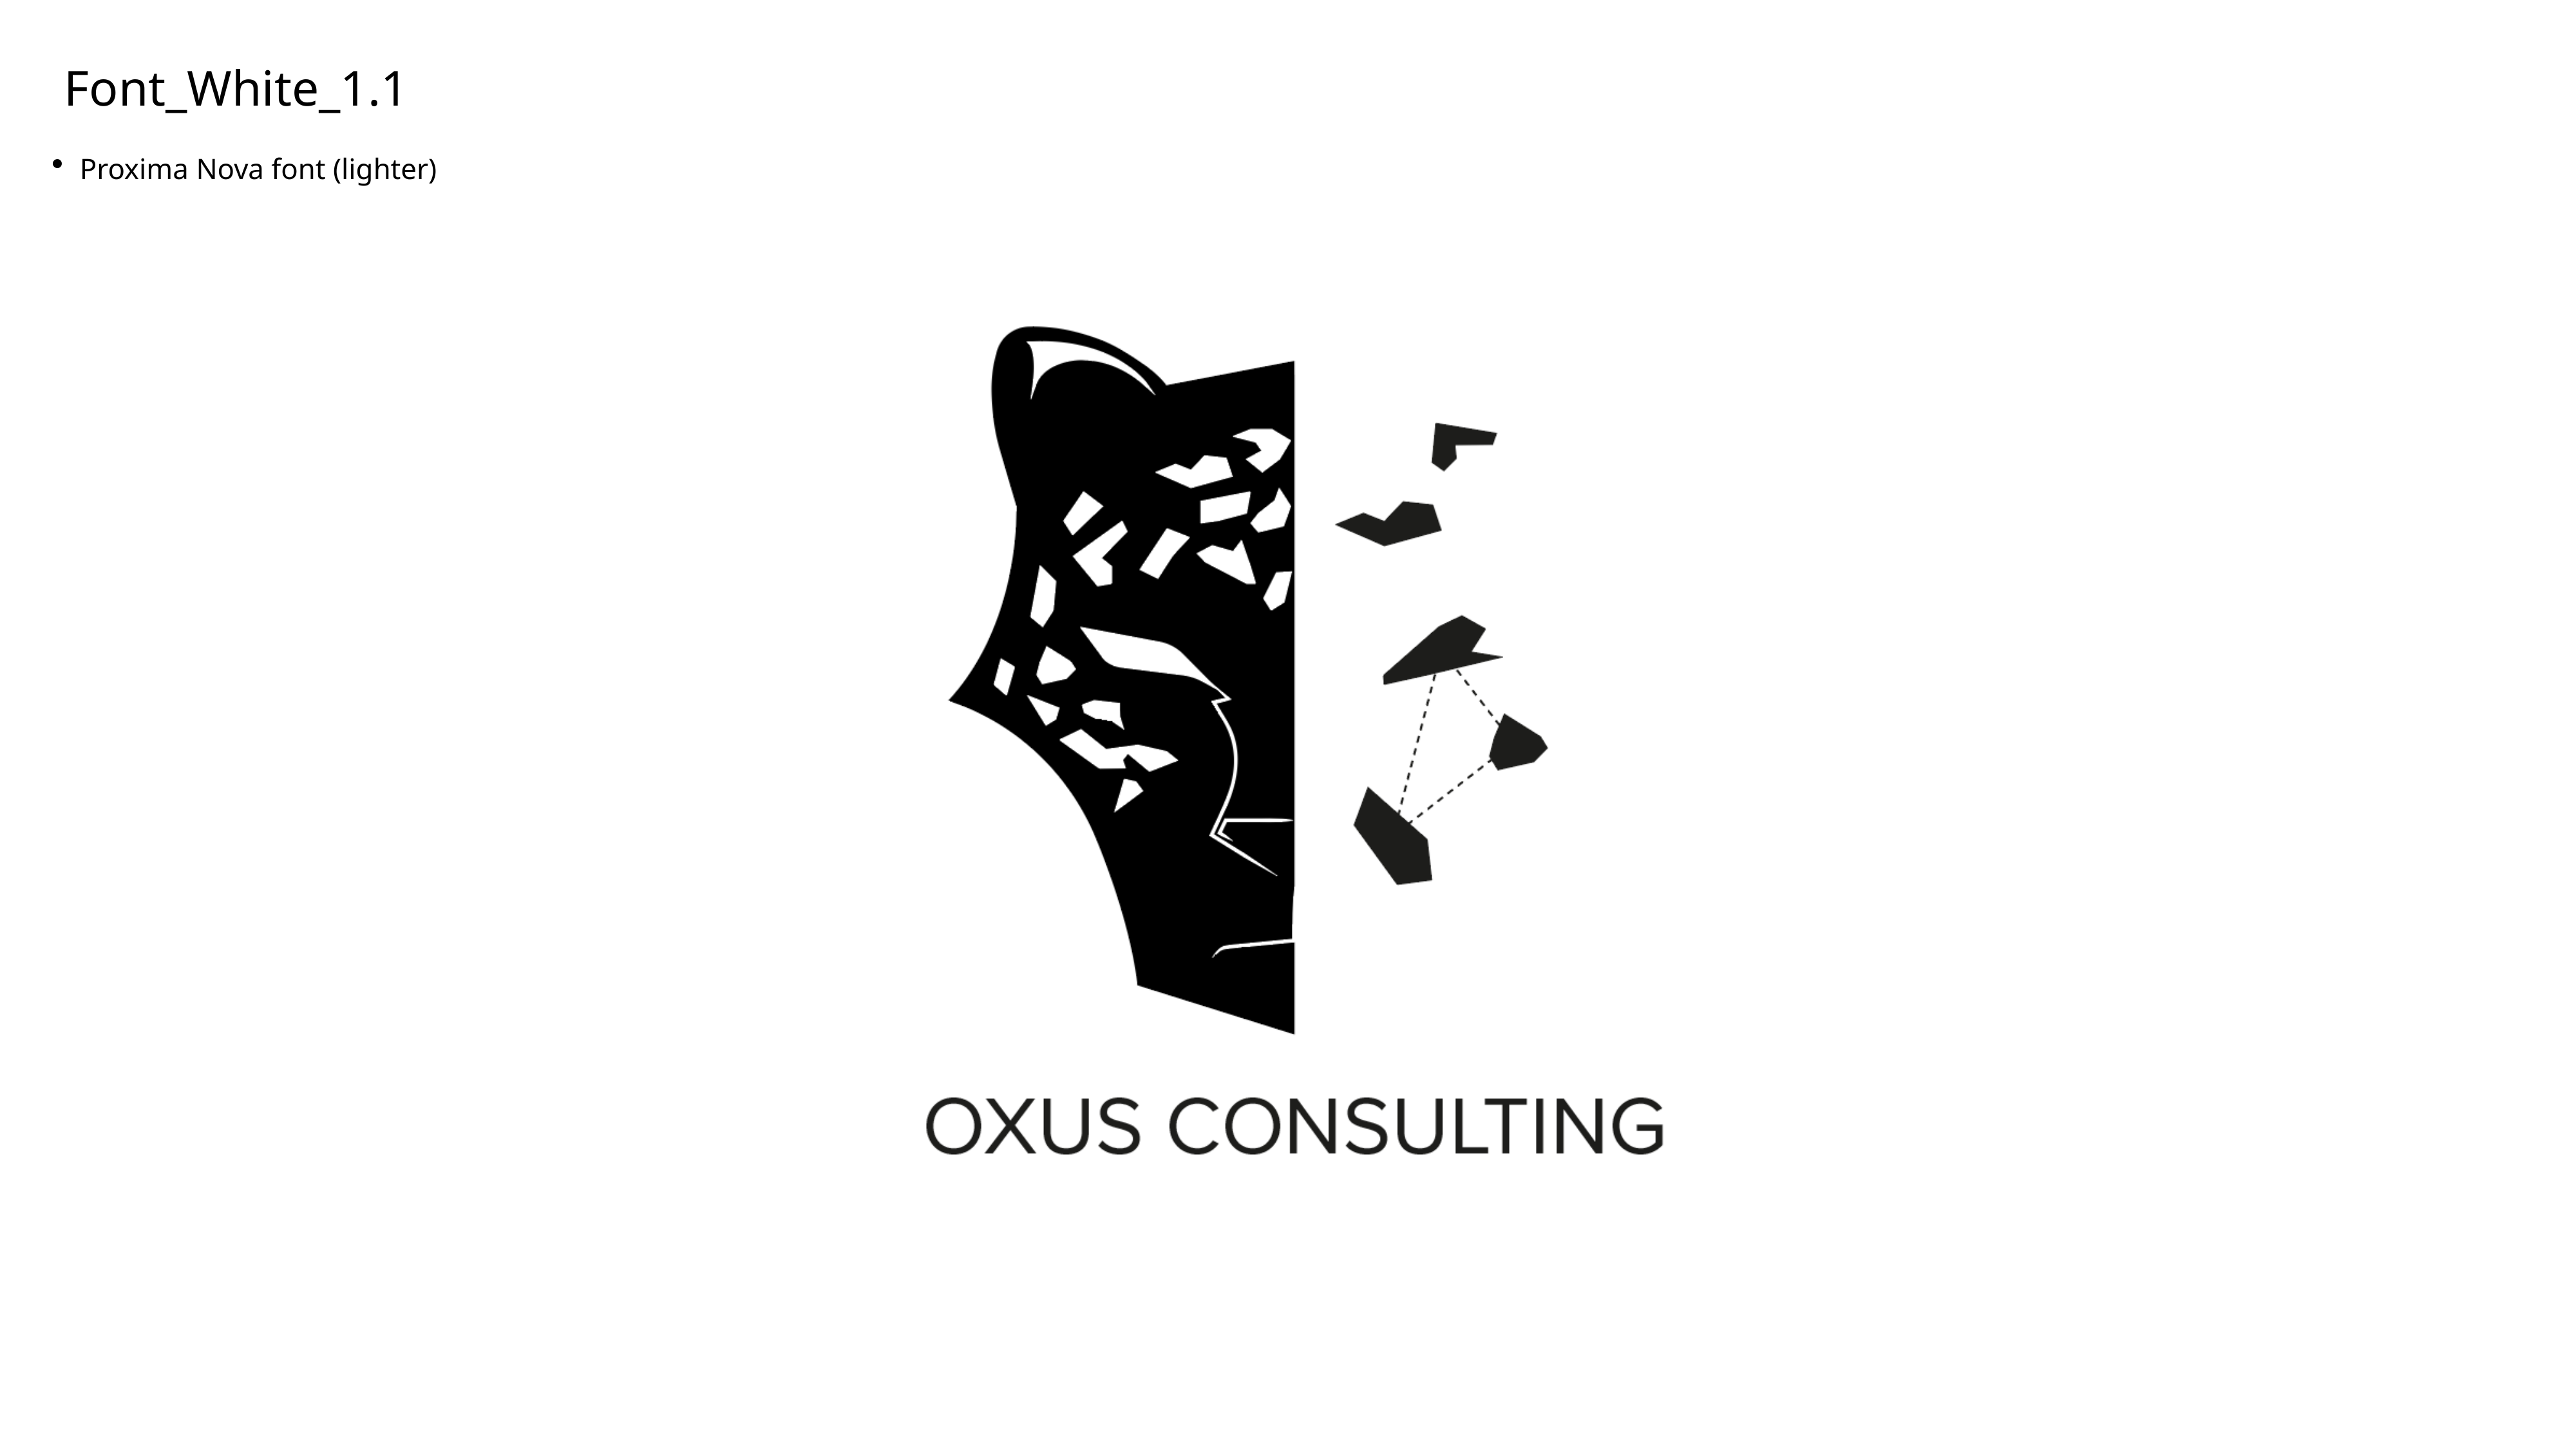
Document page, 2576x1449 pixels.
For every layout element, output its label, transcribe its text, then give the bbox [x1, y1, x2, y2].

picture [750, 200, 1826, 1249]
text_box Proxima Nova font (lighter) [46, 146, 443, 191]
text_box Font_White_1.1 [59, 52, 415, 121]
